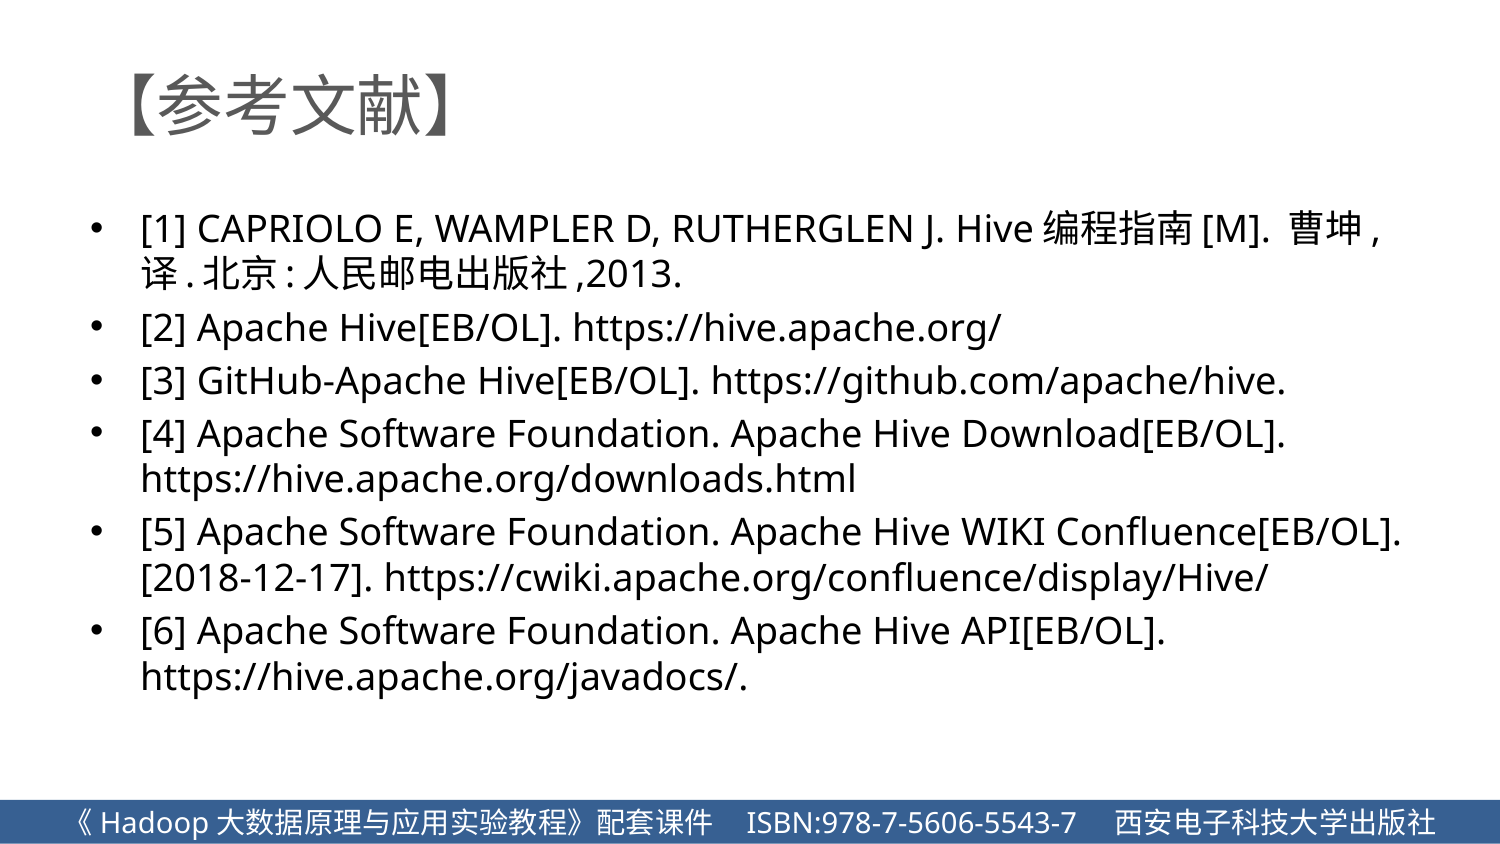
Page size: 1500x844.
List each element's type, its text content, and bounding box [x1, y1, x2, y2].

list [1] CAPRIOLO E, WAMPLER D, RUTHERGLEN J. Hive编程指南[M]. 曹坤,译.北京:人民邮电出版社,2013. [2] Apache Hive[EB/OL]. https://hive.apache.org/ [3] GitHub-Apache Hive[EB/OL]. https://github.com/apache/hive. [4] Apache Software Foundation. Apache Hive Download[EB/OL]. https://hive.apache.org/downloads.html [5] Apache Software Foundation. Apache Hive WIKI Confluence[EB/OL]. [2018-12-17]. https://cwiki.apache.org/confluence/display/Hive/ [6] Apache Software Foundation. Apache Hive API[EB/OL]. https://hive.apache.org/javadocs/. [75, 196, 1425, 754]
title 【参考文献】 [75, 33, 1425, 175]
